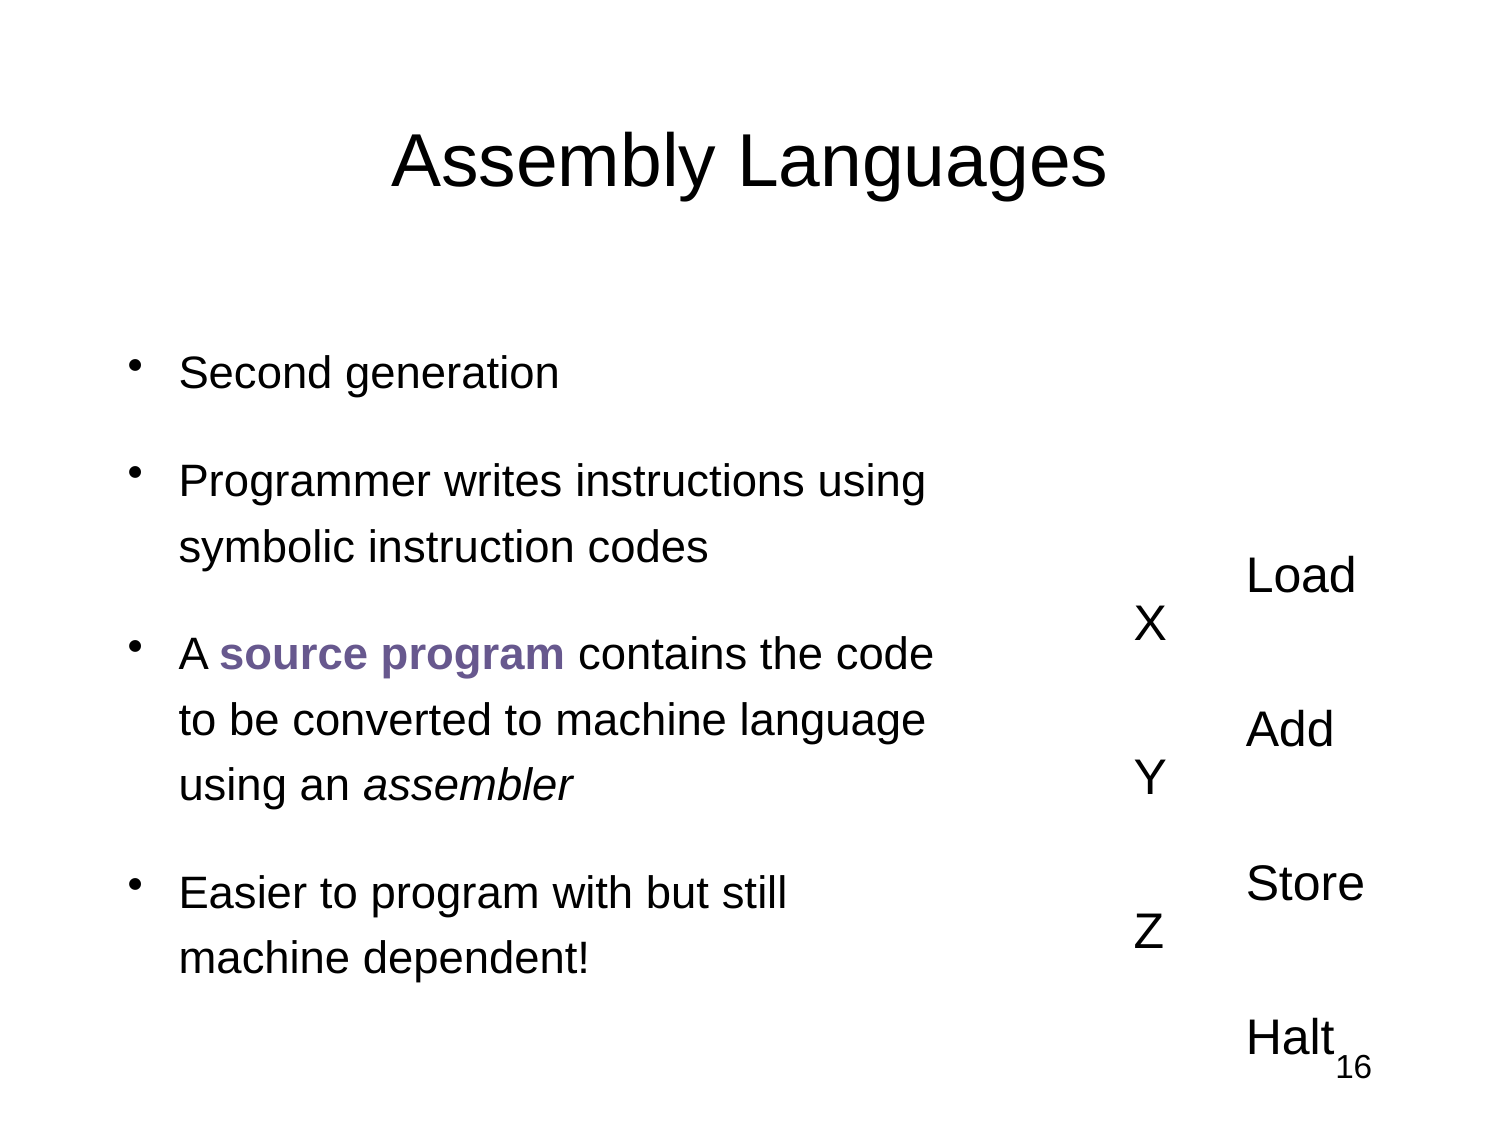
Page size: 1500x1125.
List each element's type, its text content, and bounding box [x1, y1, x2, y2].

slide_number 16 [1074, 1037, 1388, 1113]
title Assembly Languages [112, 62, 1388, 251]
list Load X Add Y Store Z Halt [912, 324, 1388, 1001]
list Second generation Programmer writes instructions using symbolic instruction codes A source program contains the code to be converted to machine language using an assembler Easier to program with but still machine dependent! [112, 324, 912, 1001]
